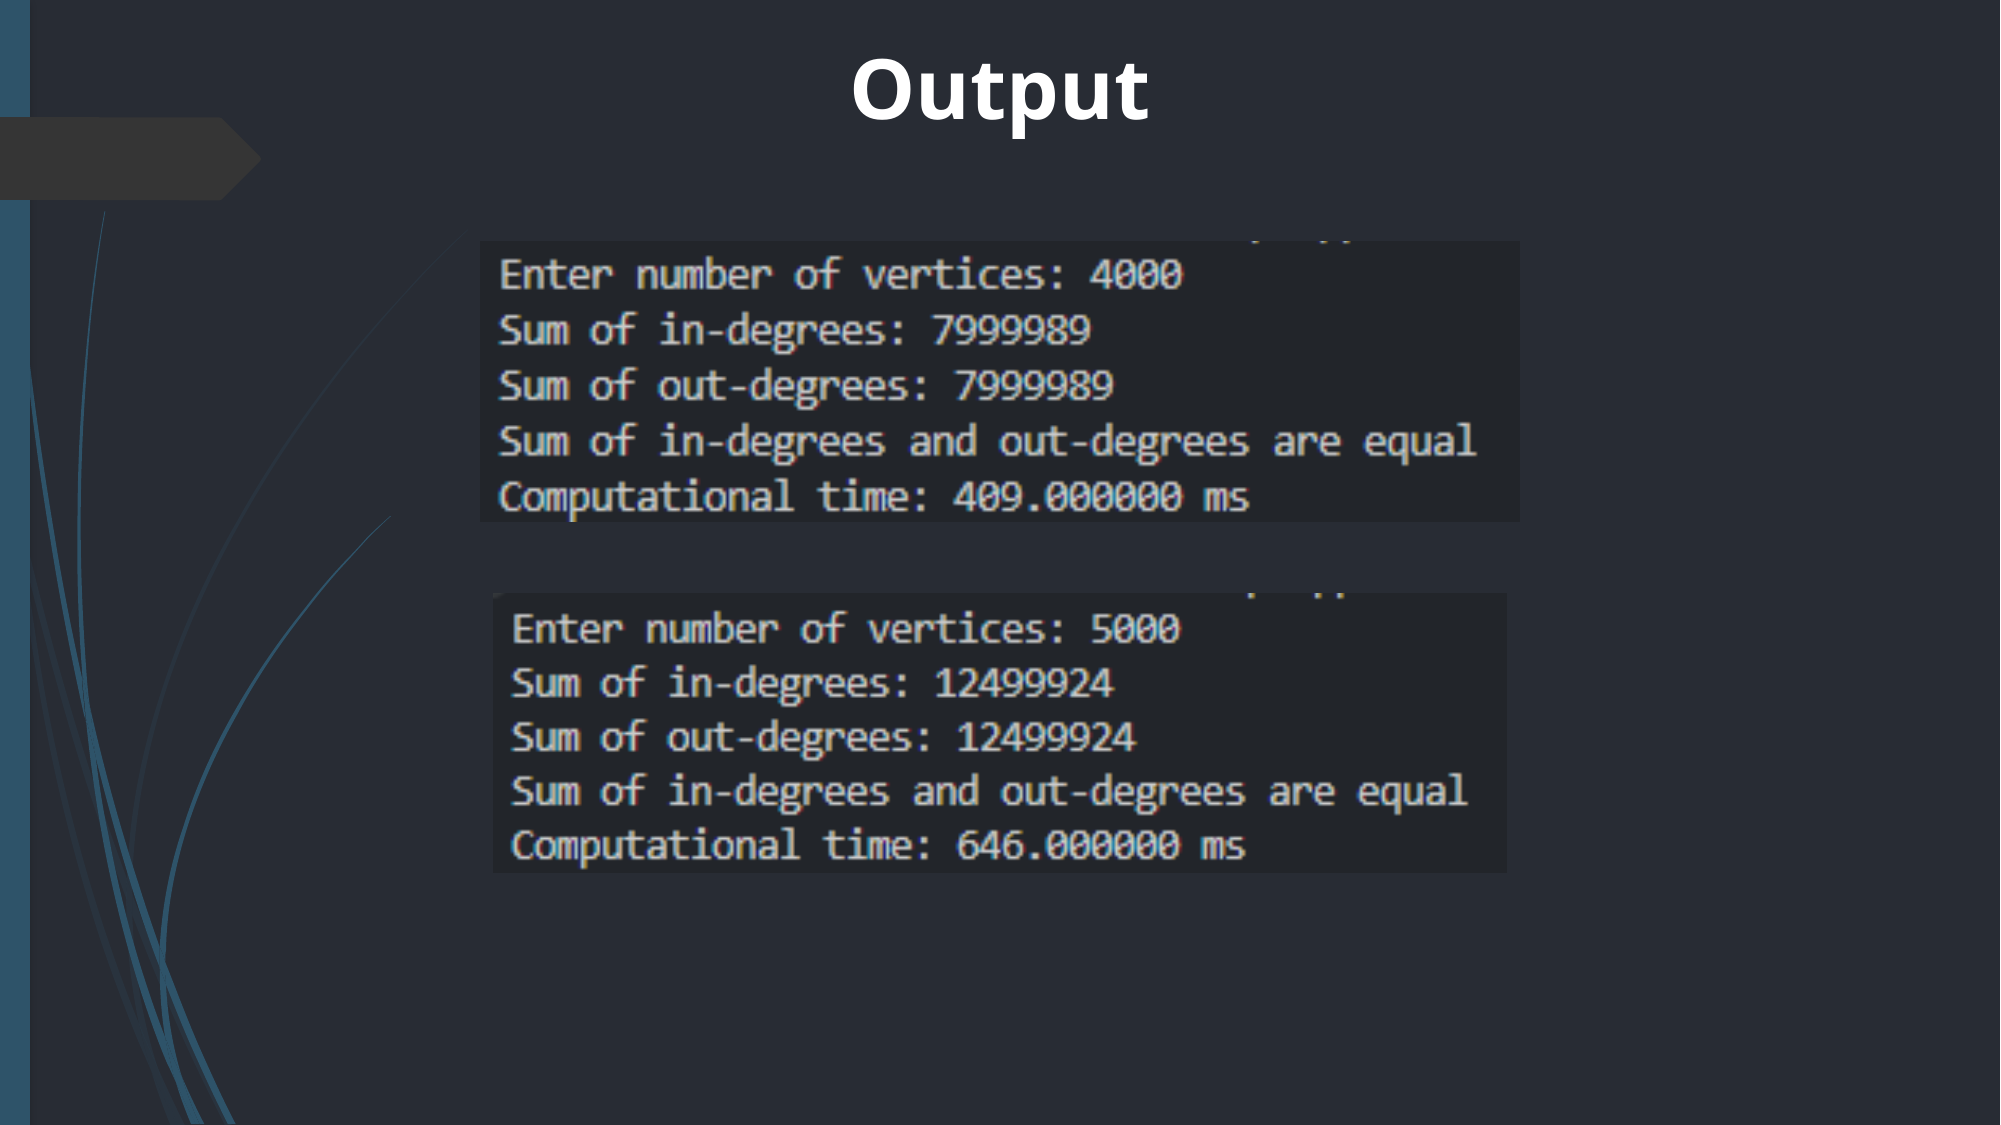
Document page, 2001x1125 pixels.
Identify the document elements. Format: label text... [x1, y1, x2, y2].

text_box Output [834, 28, 1166, 144]
picture [493, 592, 1507, 873]
picture [479, 241, 1521, 522]
